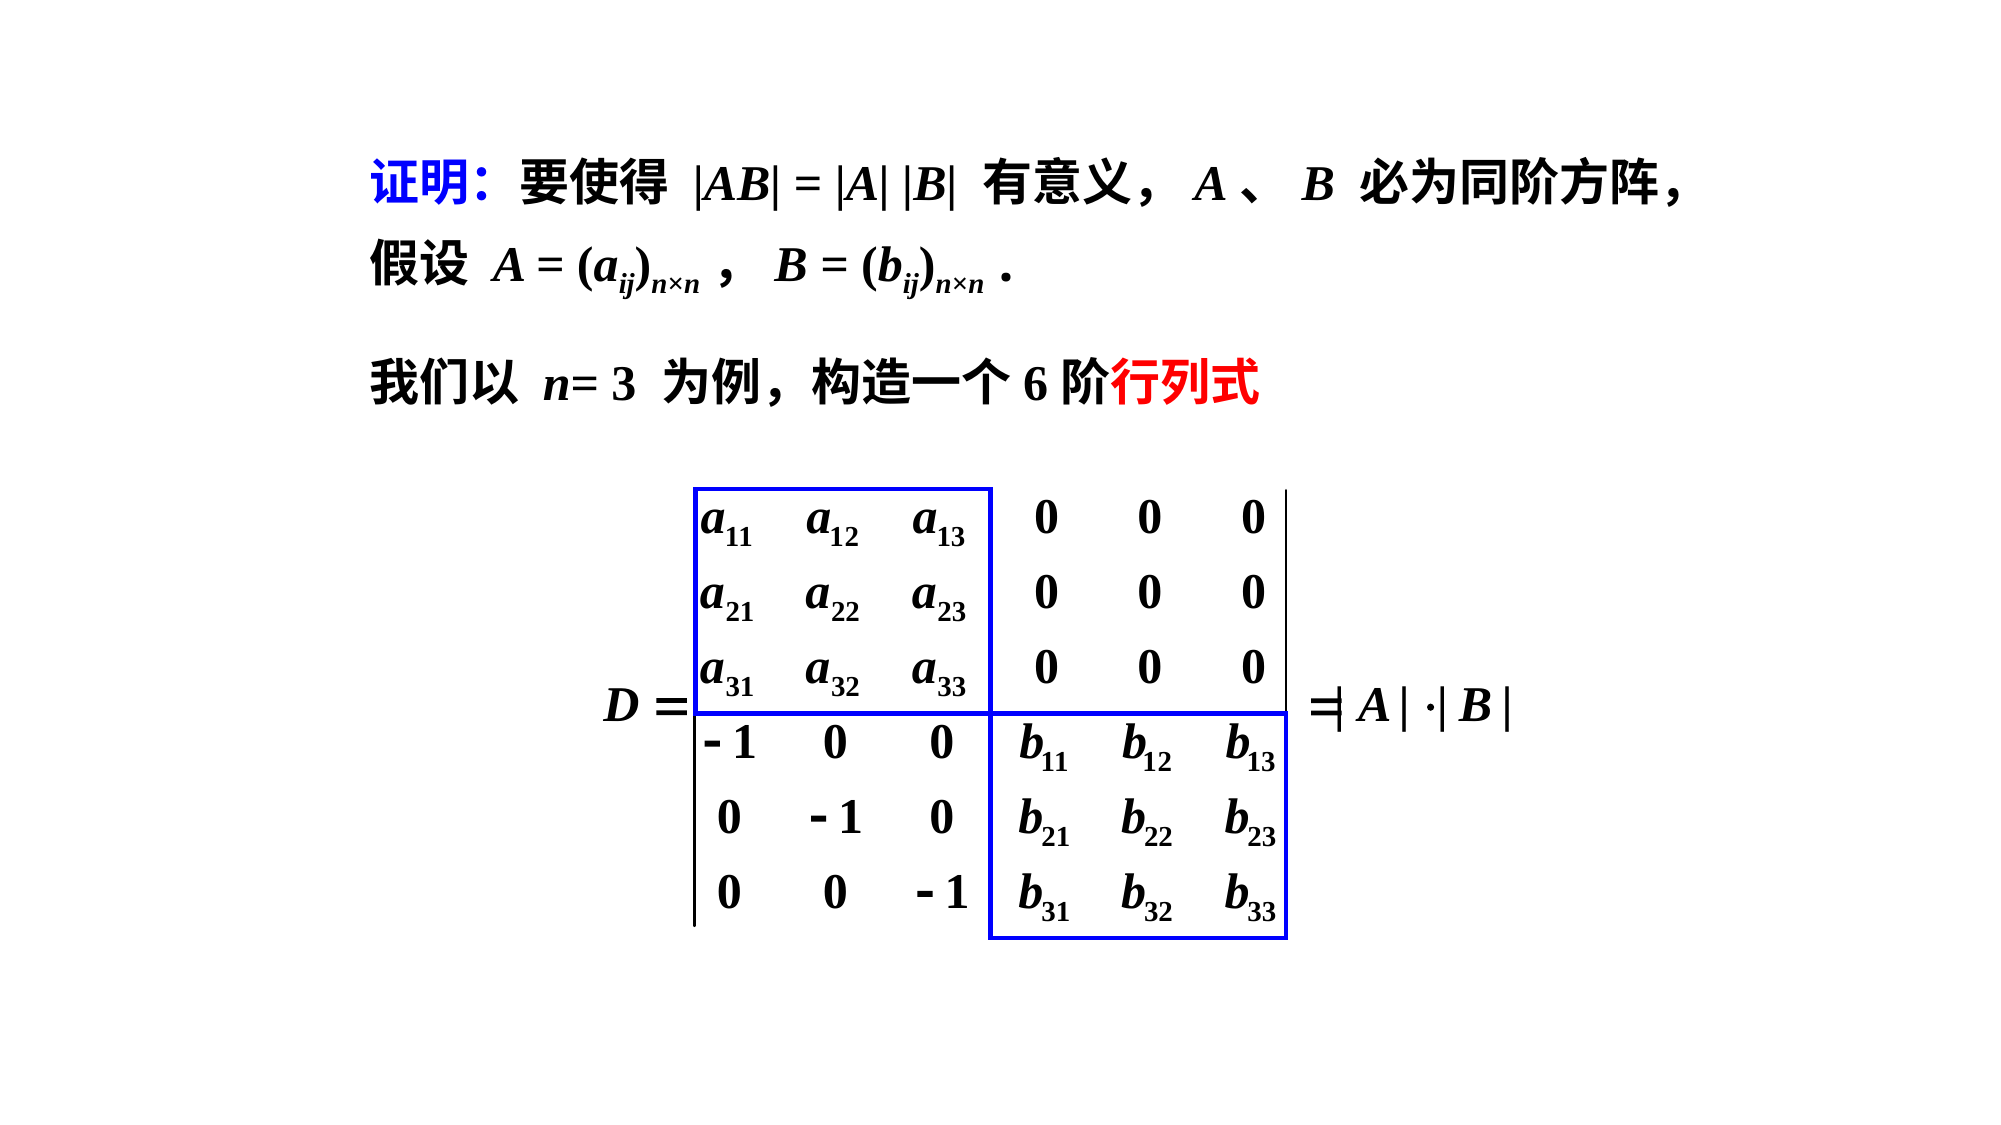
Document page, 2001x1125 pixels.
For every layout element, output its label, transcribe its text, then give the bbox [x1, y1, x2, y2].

text_box 证明：要使得 |AB| = |A| |B| 有意义，A、B 必为同阶方阵， 假设 A = (aij)n×n，B = (bij)n×n . [354, 125, 1697, 303]
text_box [1298, 675, 1520, 743]
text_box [593, 479, 1298, 939]
text_box 我们以 n= 3 为例，构造一个6阶行列式 [354, 334, 1697, 410]
